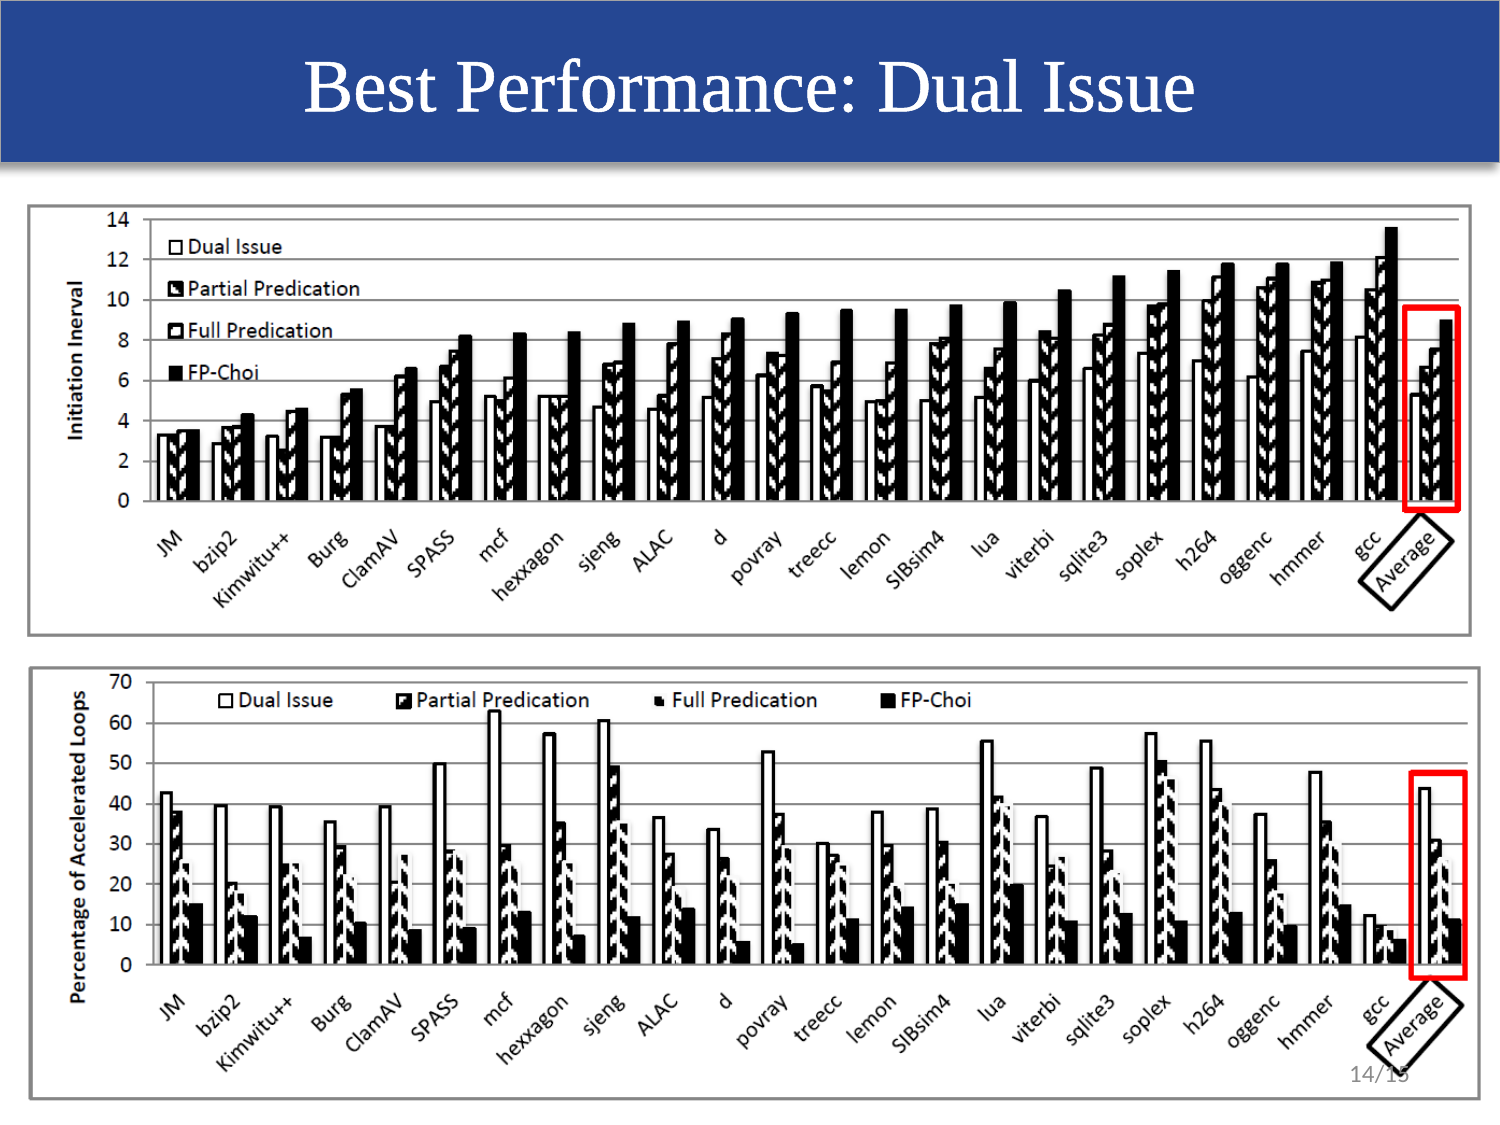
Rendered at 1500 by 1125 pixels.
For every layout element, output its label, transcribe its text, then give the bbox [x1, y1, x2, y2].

picture [21, 662, 1485, 1110]
picture [24, 199, 1476, 639]
text_box Best Performance: Dual Issue [0, 0, 1500, 163]
